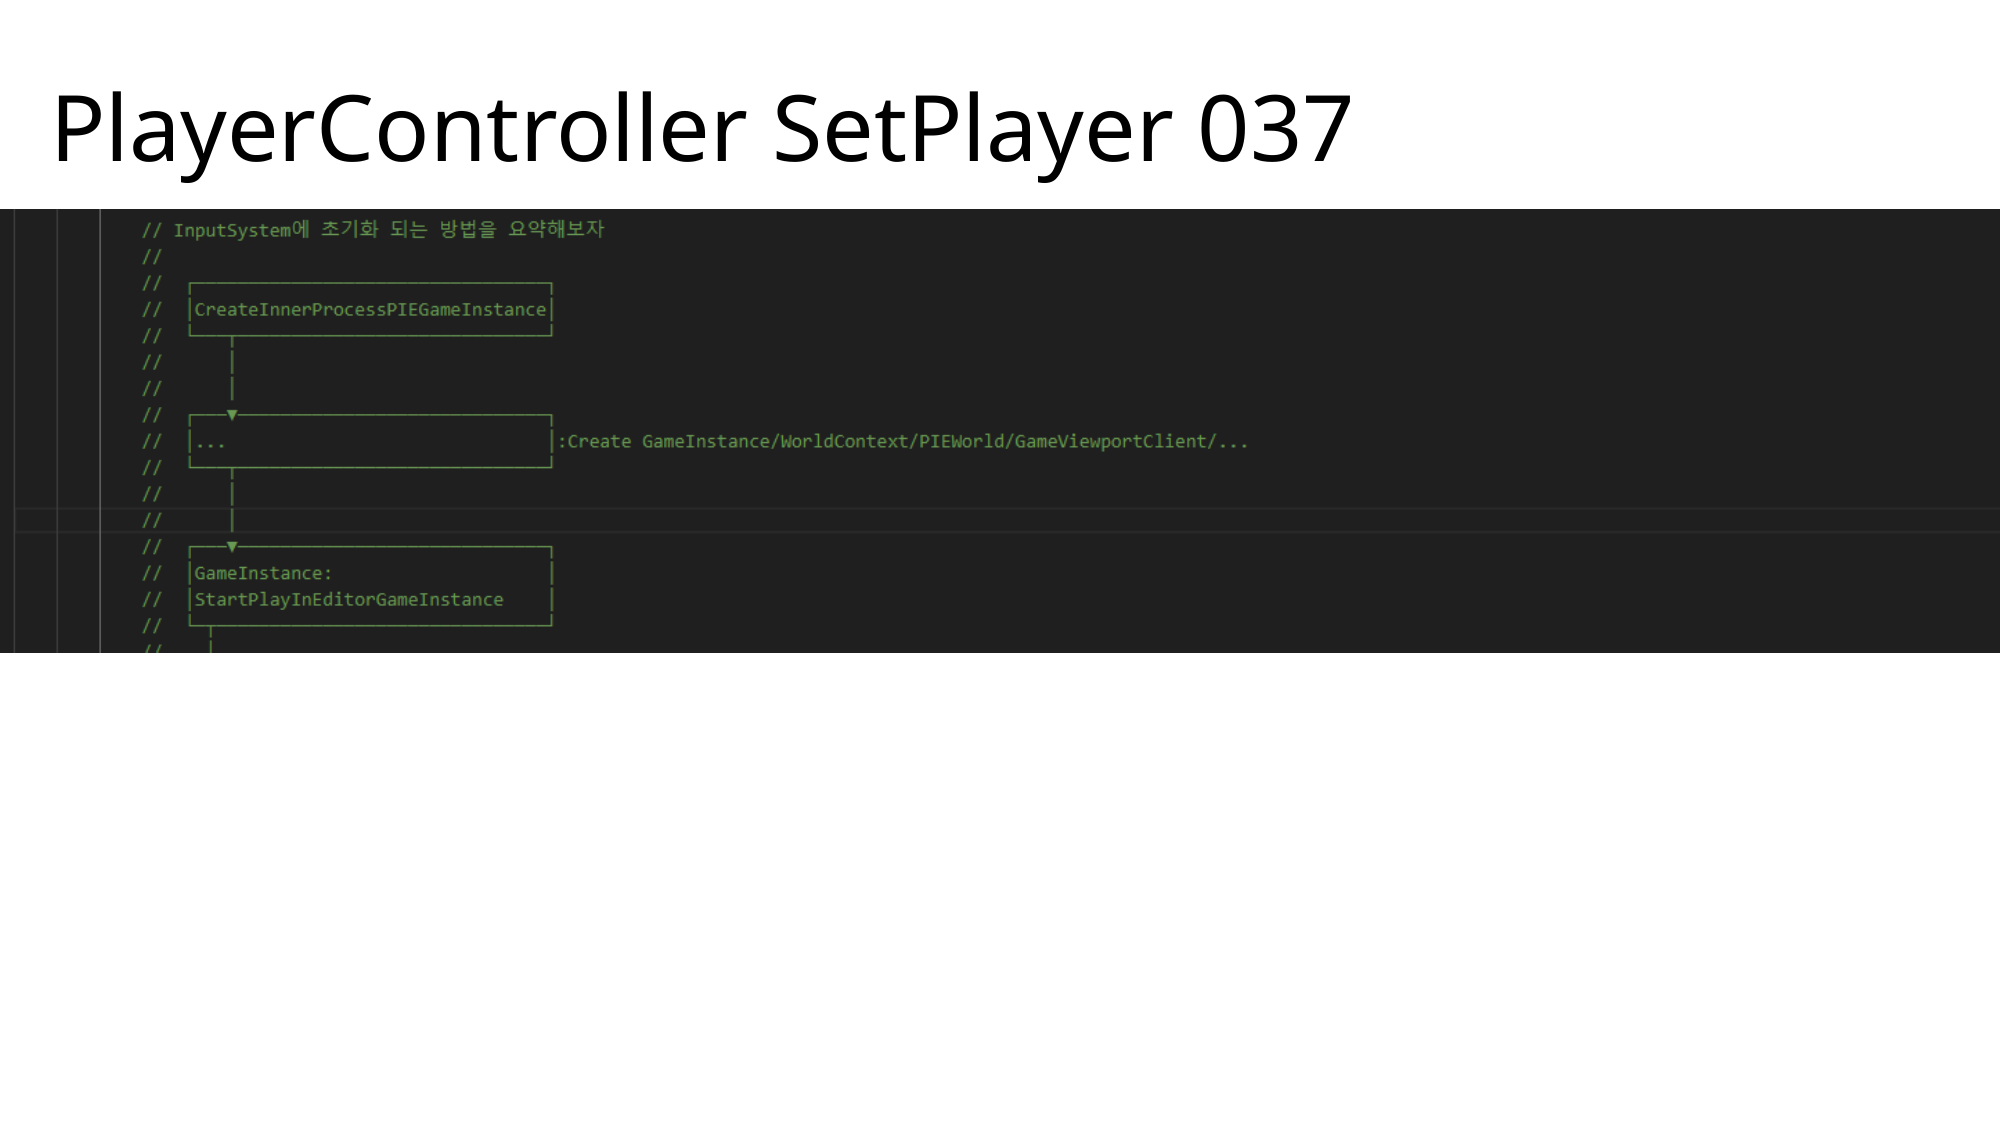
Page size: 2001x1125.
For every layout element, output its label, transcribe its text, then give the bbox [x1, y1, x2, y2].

picture [0, 209, 2000, 653]
text_box PlayerController SetPlayer 037 [34, 67, 1760, 195]
